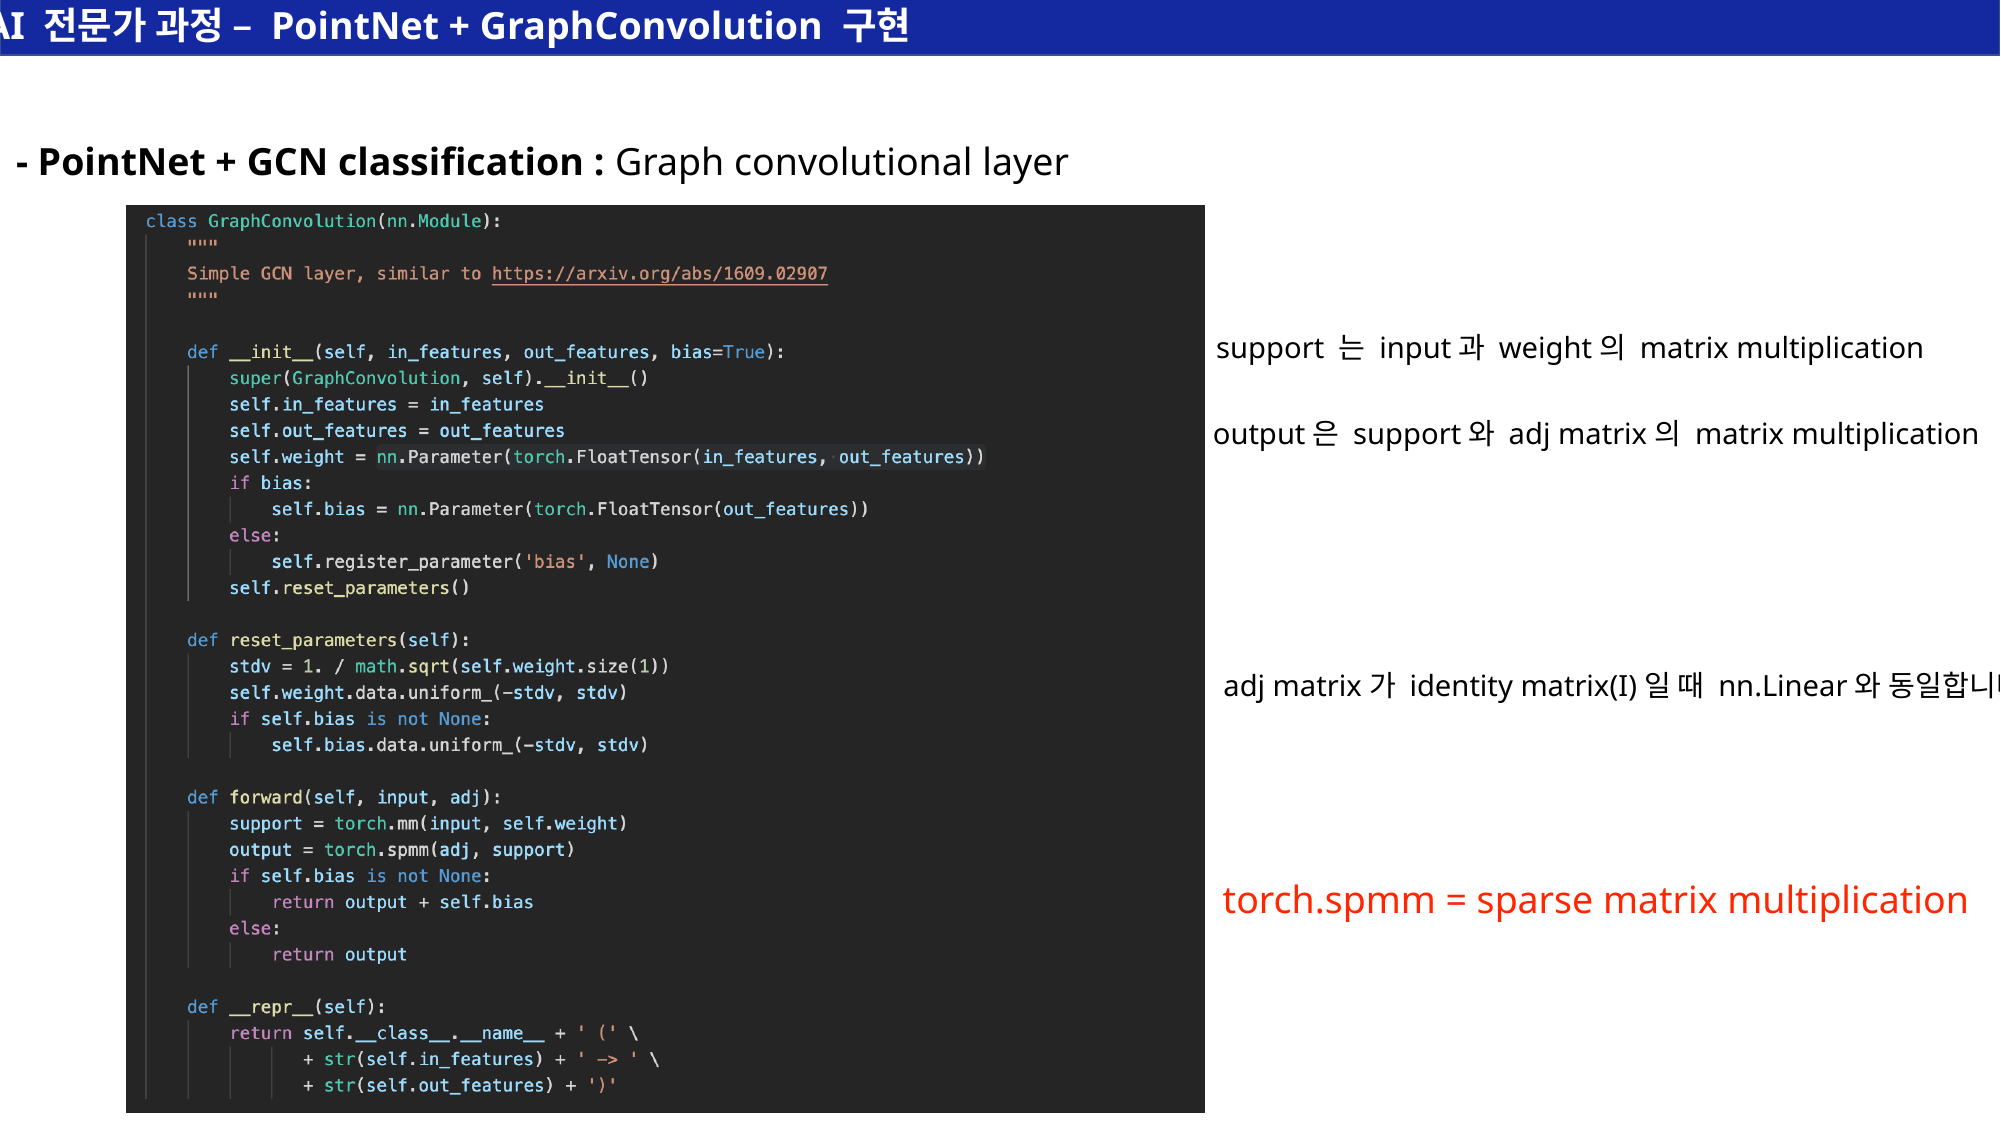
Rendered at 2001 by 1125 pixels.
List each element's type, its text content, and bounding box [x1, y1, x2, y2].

text_box output은 support와 adj matrix의 matrix multiplication [1205, 408, 1988, 459]
text_box adj matrix가 identity matrix(I)일 때 nn.Linear와 동일합니다 [1215, 659, 2000, 710]
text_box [0, 0, 2000, 59]
text_box support 는 input과 weight의 matrix multiplication [1208, 322, 1932, 373]
text_box torch.spmm = sparse matrix multiplication [1215, 868, 1978, 929]
picture [126, 204, 1205, 1113]
text_box - PointNet + GCN classification : Graph convolutional layer [8, 130, 1077, 191]
